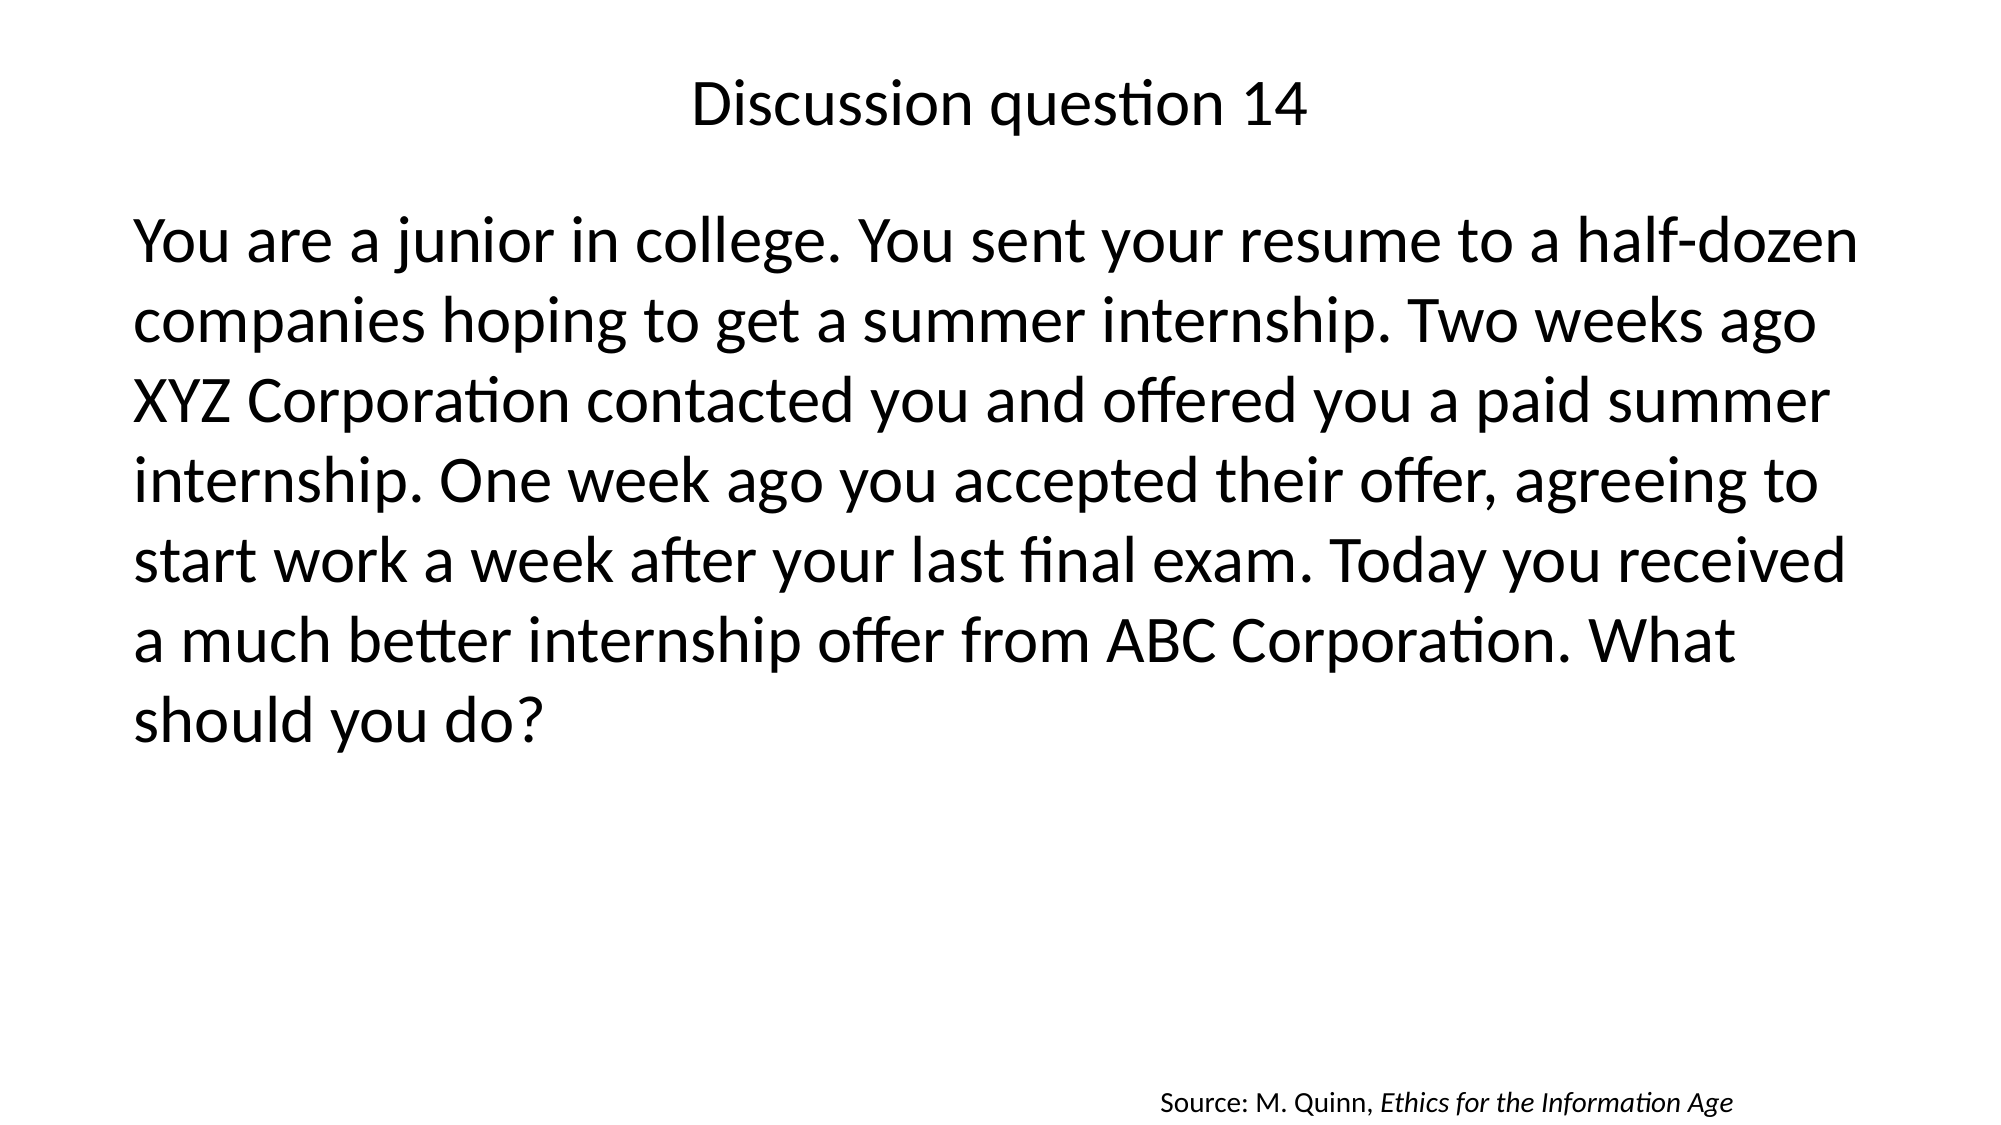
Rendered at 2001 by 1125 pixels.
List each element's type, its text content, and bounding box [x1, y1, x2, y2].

title Discussion question 14 [324, 5, 1675, 188]
text_box Source: M. Quinn, Ethics for the Information Age [1062, 1075, 1749, 1125]
list You are a junior in college. You sent your resume to a half-dozen companies hoping to get a summer internship. Two weeks ago XYZ Corporation contacted you and offered you a paid summer internship. One week ago you accepted their offer, agreeing to start work a week after your last final exam. Today you received a much better internship offer from ABC Corporation. What should you do? [119, 188, 1889, 1014]
